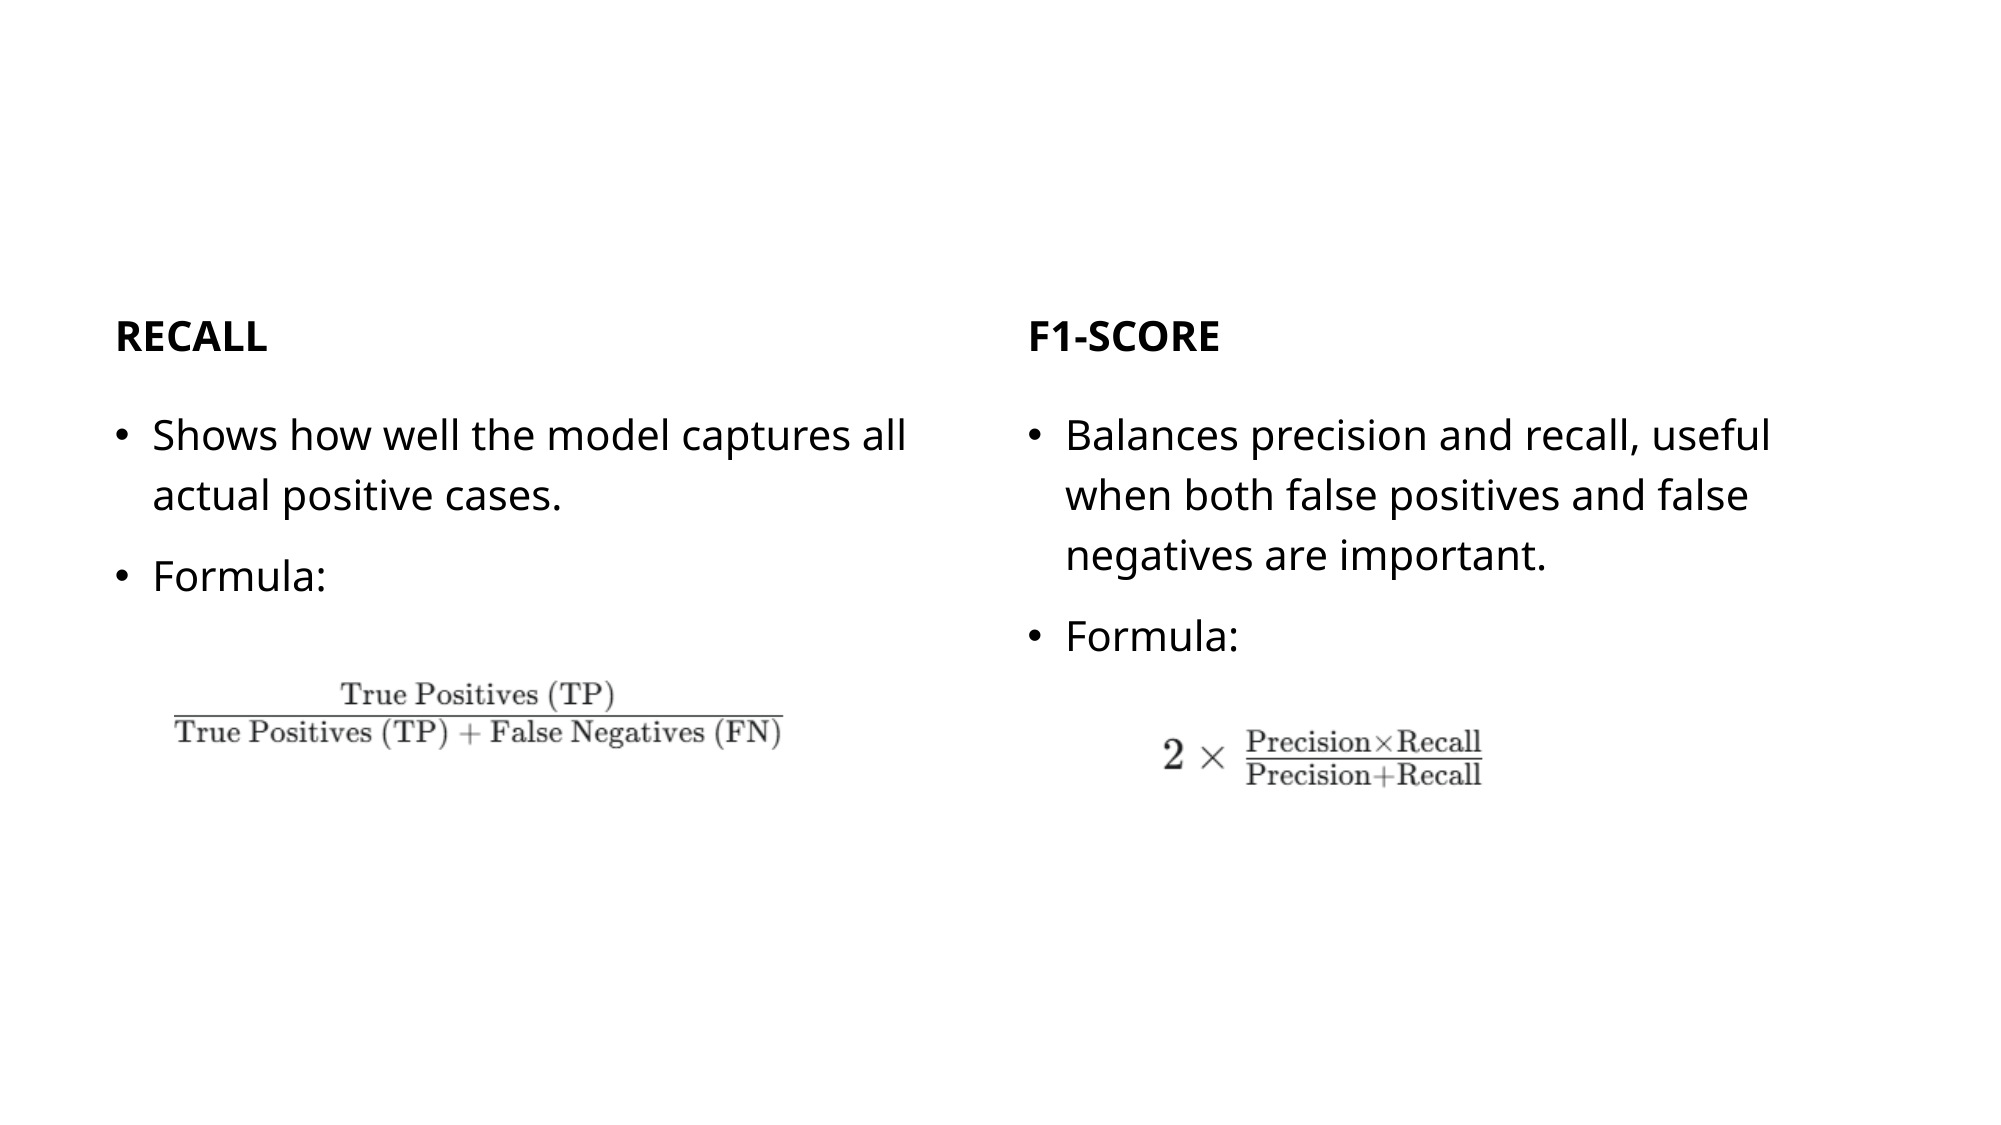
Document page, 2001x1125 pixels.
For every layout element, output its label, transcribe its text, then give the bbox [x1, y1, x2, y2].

list Balances precision and recall, useful when both false positives and false negatives are important. Formula: [1012, 391, 1863, 1010]
list Shows how well the model captures all actual positive cases. Formula: [99, 391, 947, 1010]
list RECALL [99, 276, 947, 369]
picture [1151, 689, 1531, 807]
list F1-SCORE [1012, 276, 1863, 369]
picture [174, 659, 821, 783]
